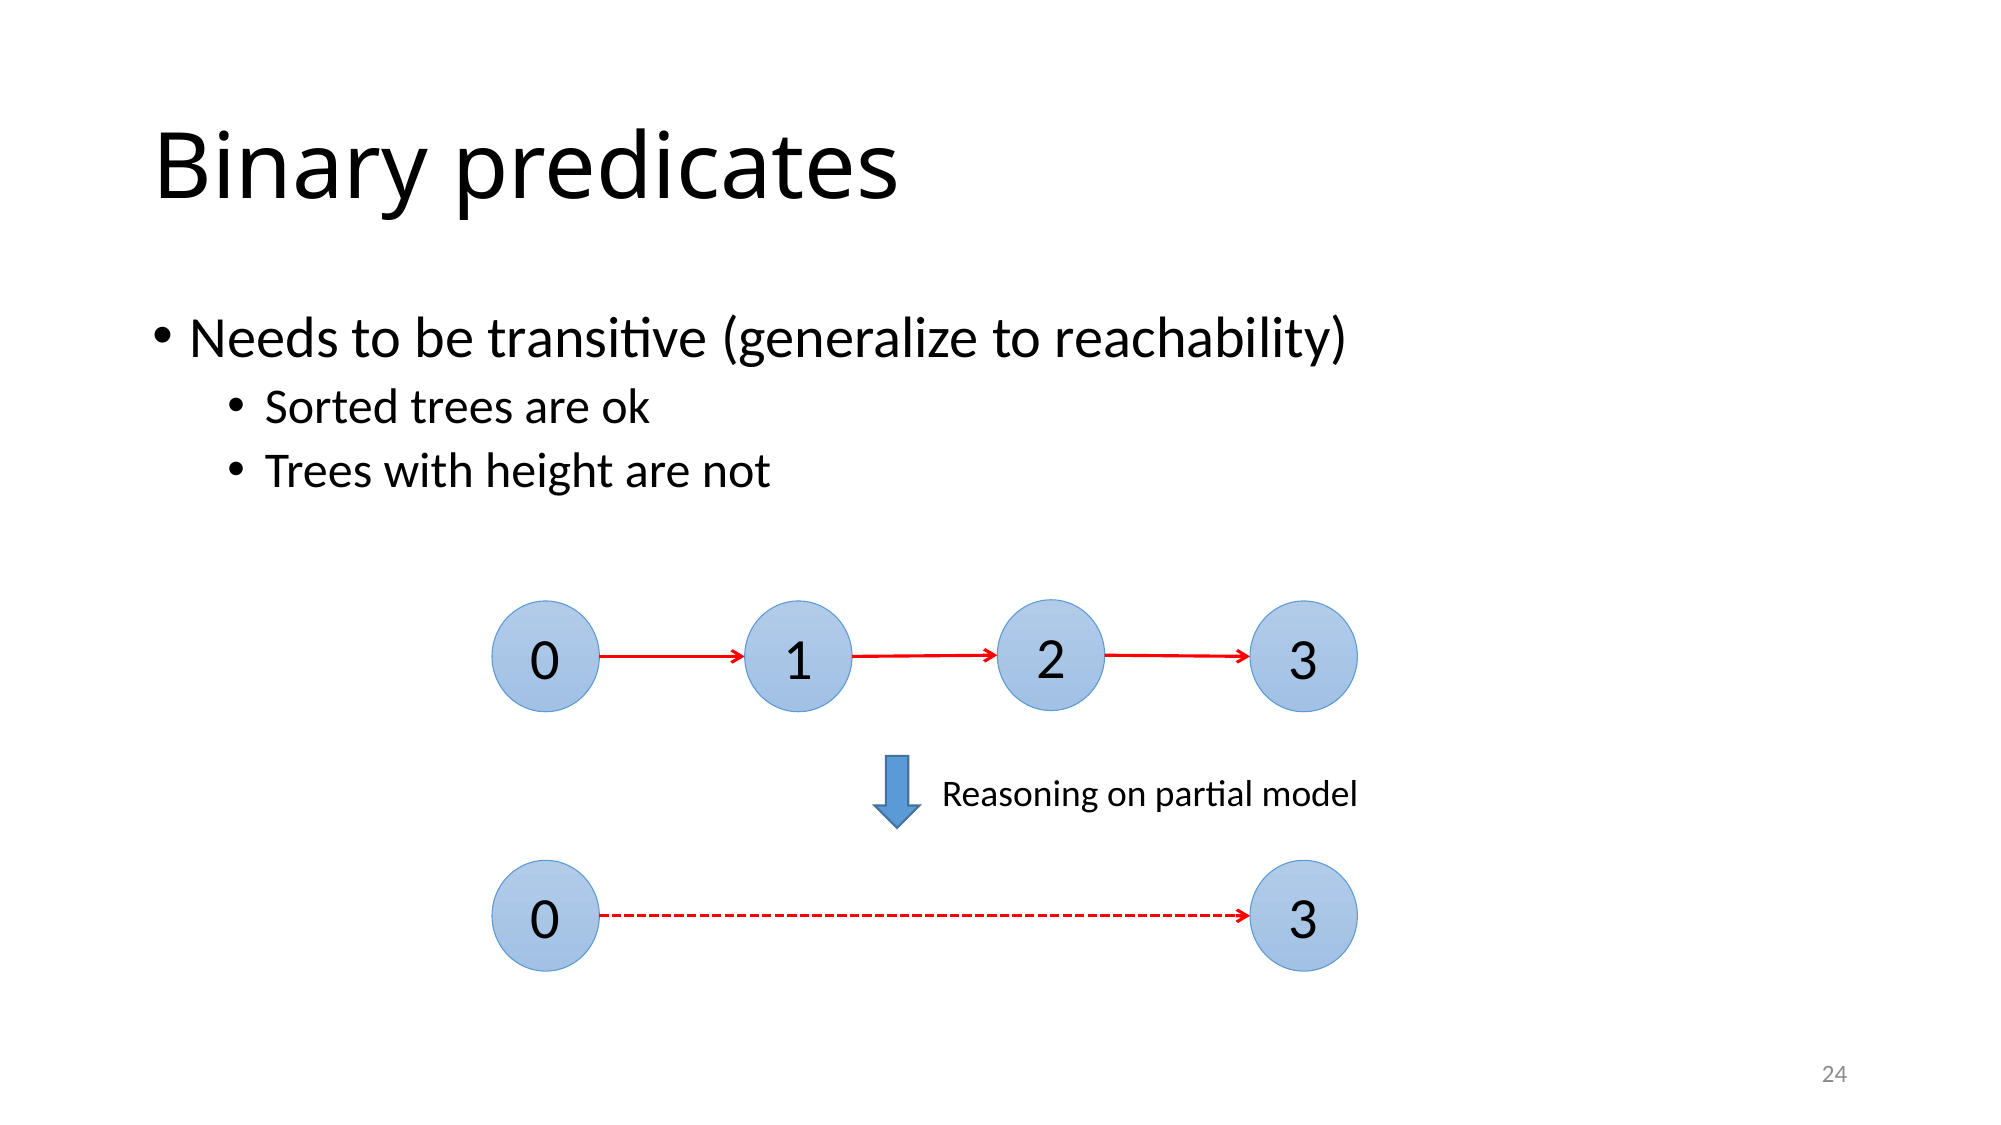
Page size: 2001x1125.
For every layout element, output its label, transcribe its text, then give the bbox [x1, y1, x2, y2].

text_box [872, 754, 922, 830]
text_box 0 [491, 859, 600, 972]
text_box 0 [491, 600, 600, 713]
text_box 3 [1249, 859, 1358, 972]
text_box 3 [1249, 600, 1358, 713]
slide_number 24 [1412, 1042, 1863, 1103]
text_box Reasoning on partial model [927, 761, 1374, 822]
list Needs to be transitive (generalize to reachability) Sorted trees are ok Trees with height are not [137, 299, 1863, 1014]
title Binary predicates [137, 59, 1863, 278]
text_box 1 [744, 600, 853, 713]
text_box 2 [996, 599, 1106, 712]
